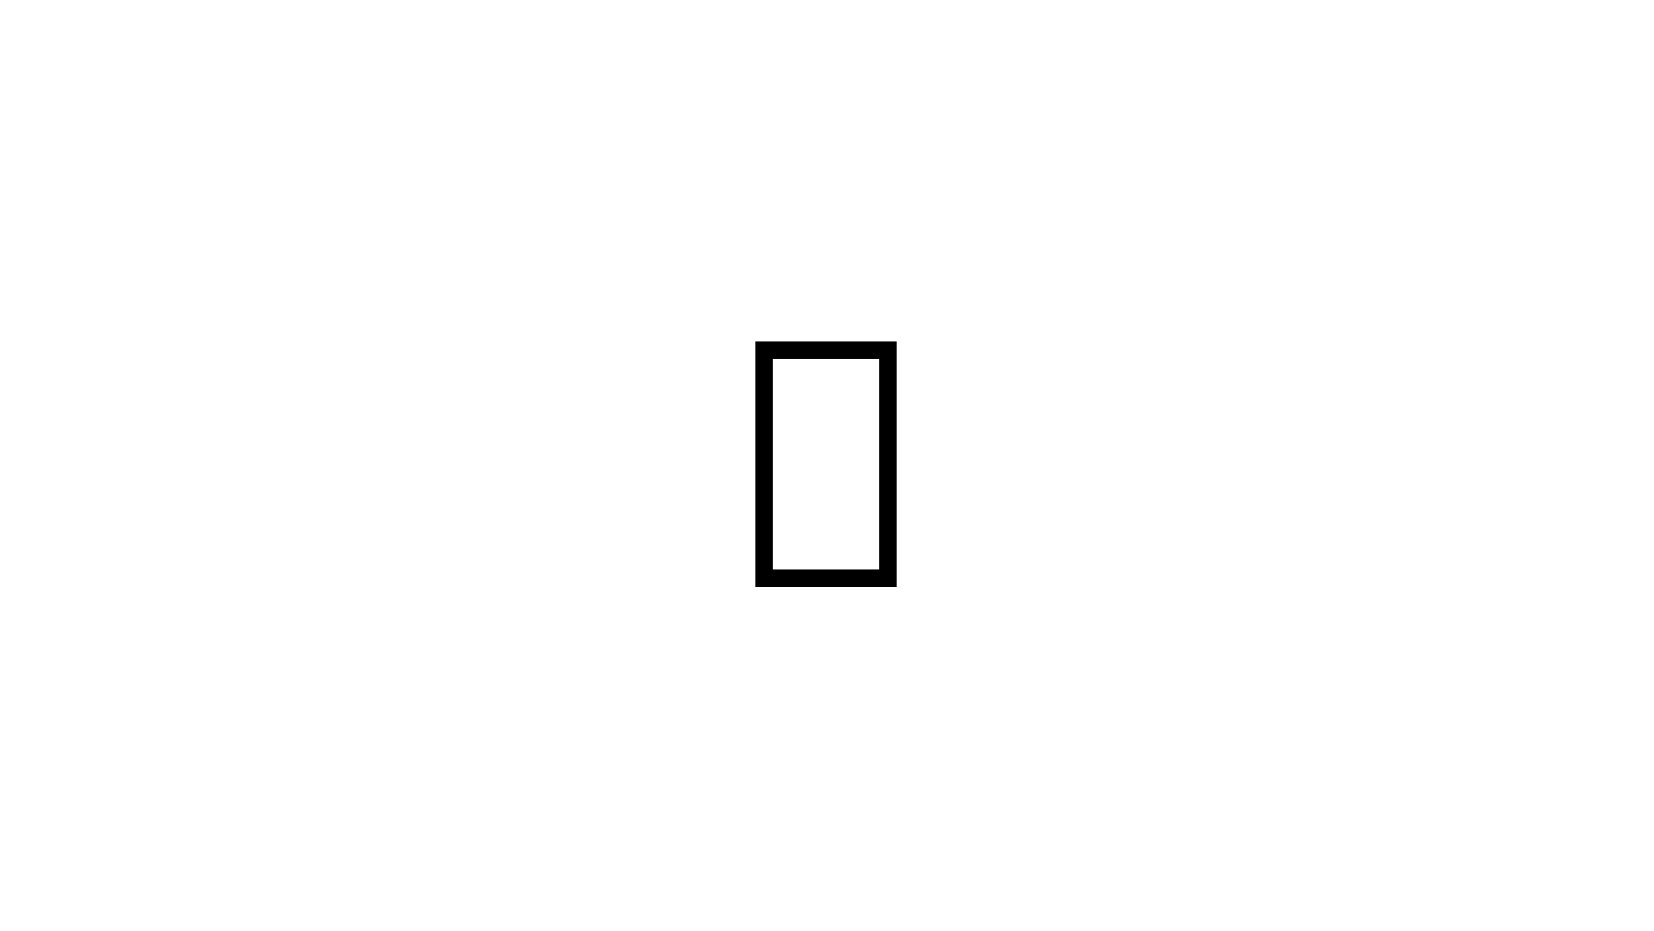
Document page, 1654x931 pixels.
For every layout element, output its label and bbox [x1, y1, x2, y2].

text_box [82, 37, 1571, 863]
